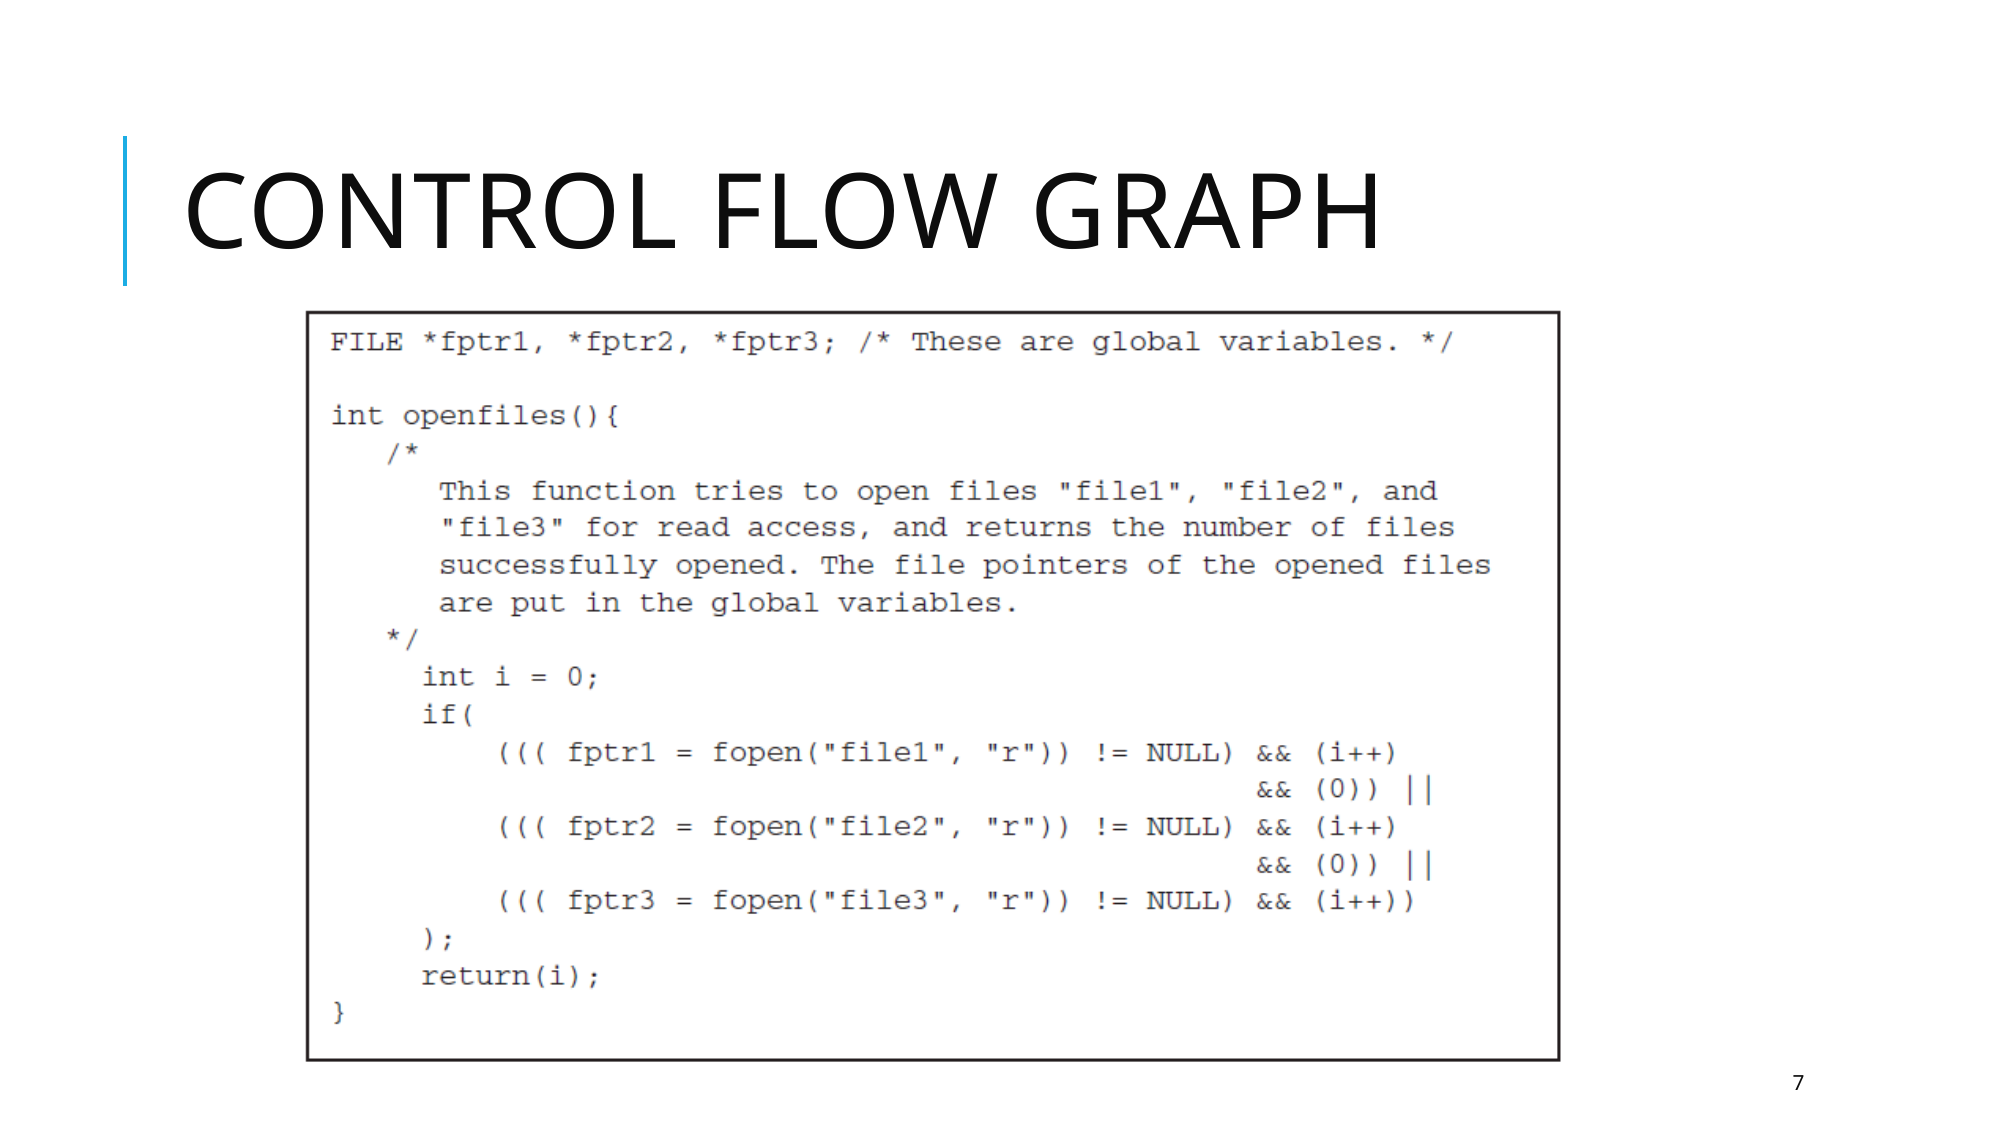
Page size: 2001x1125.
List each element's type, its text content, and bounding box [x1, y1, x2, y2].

title Control Flow Graph [168, 96, 1763, 342]
picture [281, 285, 1595, 1083]
slide_number 7 [1777, 1061, 1938, 1107]
